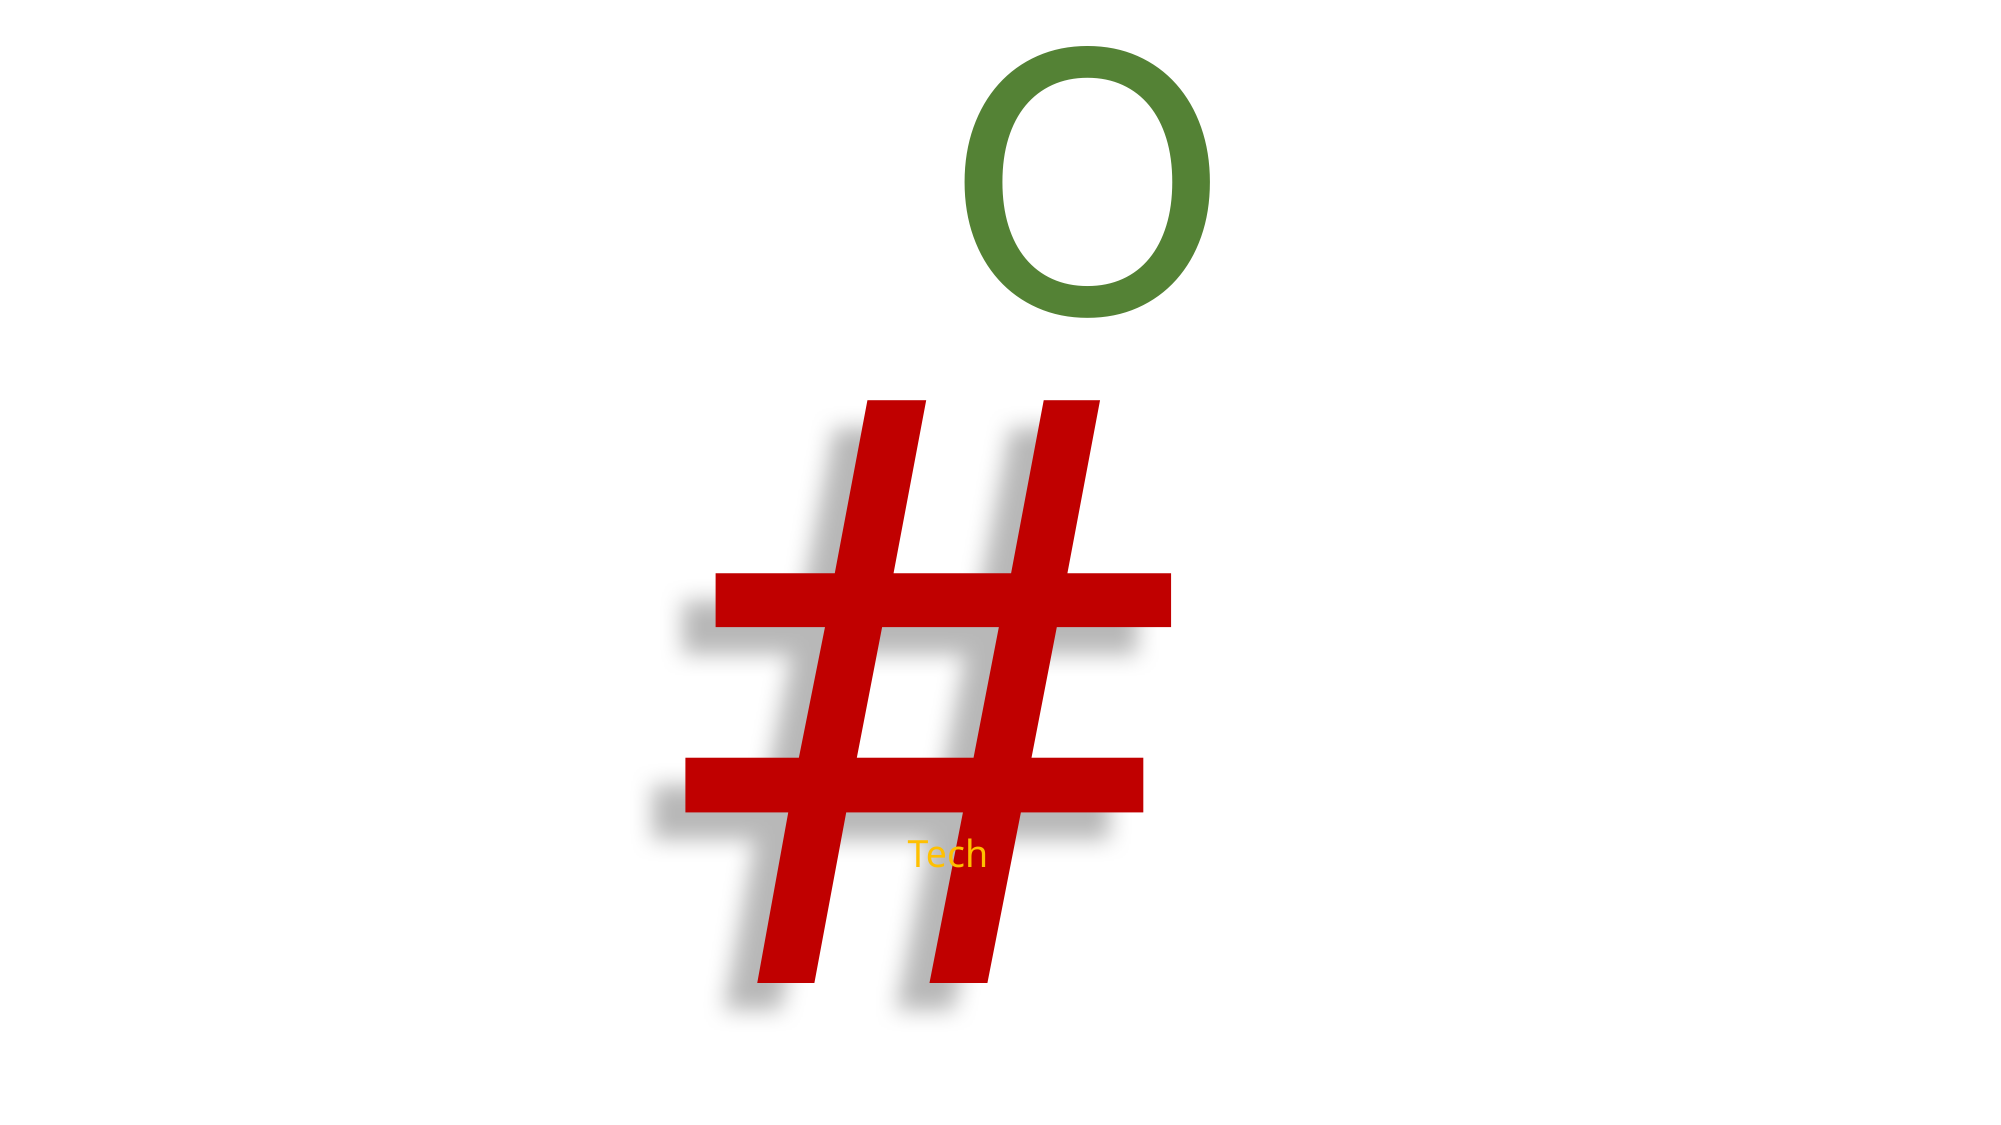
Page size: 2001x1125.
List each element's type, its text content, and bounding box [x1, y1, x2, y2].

text_box O [815, 0, 1360, 452]
text_box # [650, 55, 1200, 1125]
text_box Tech [892, 822, 1004, 882]
